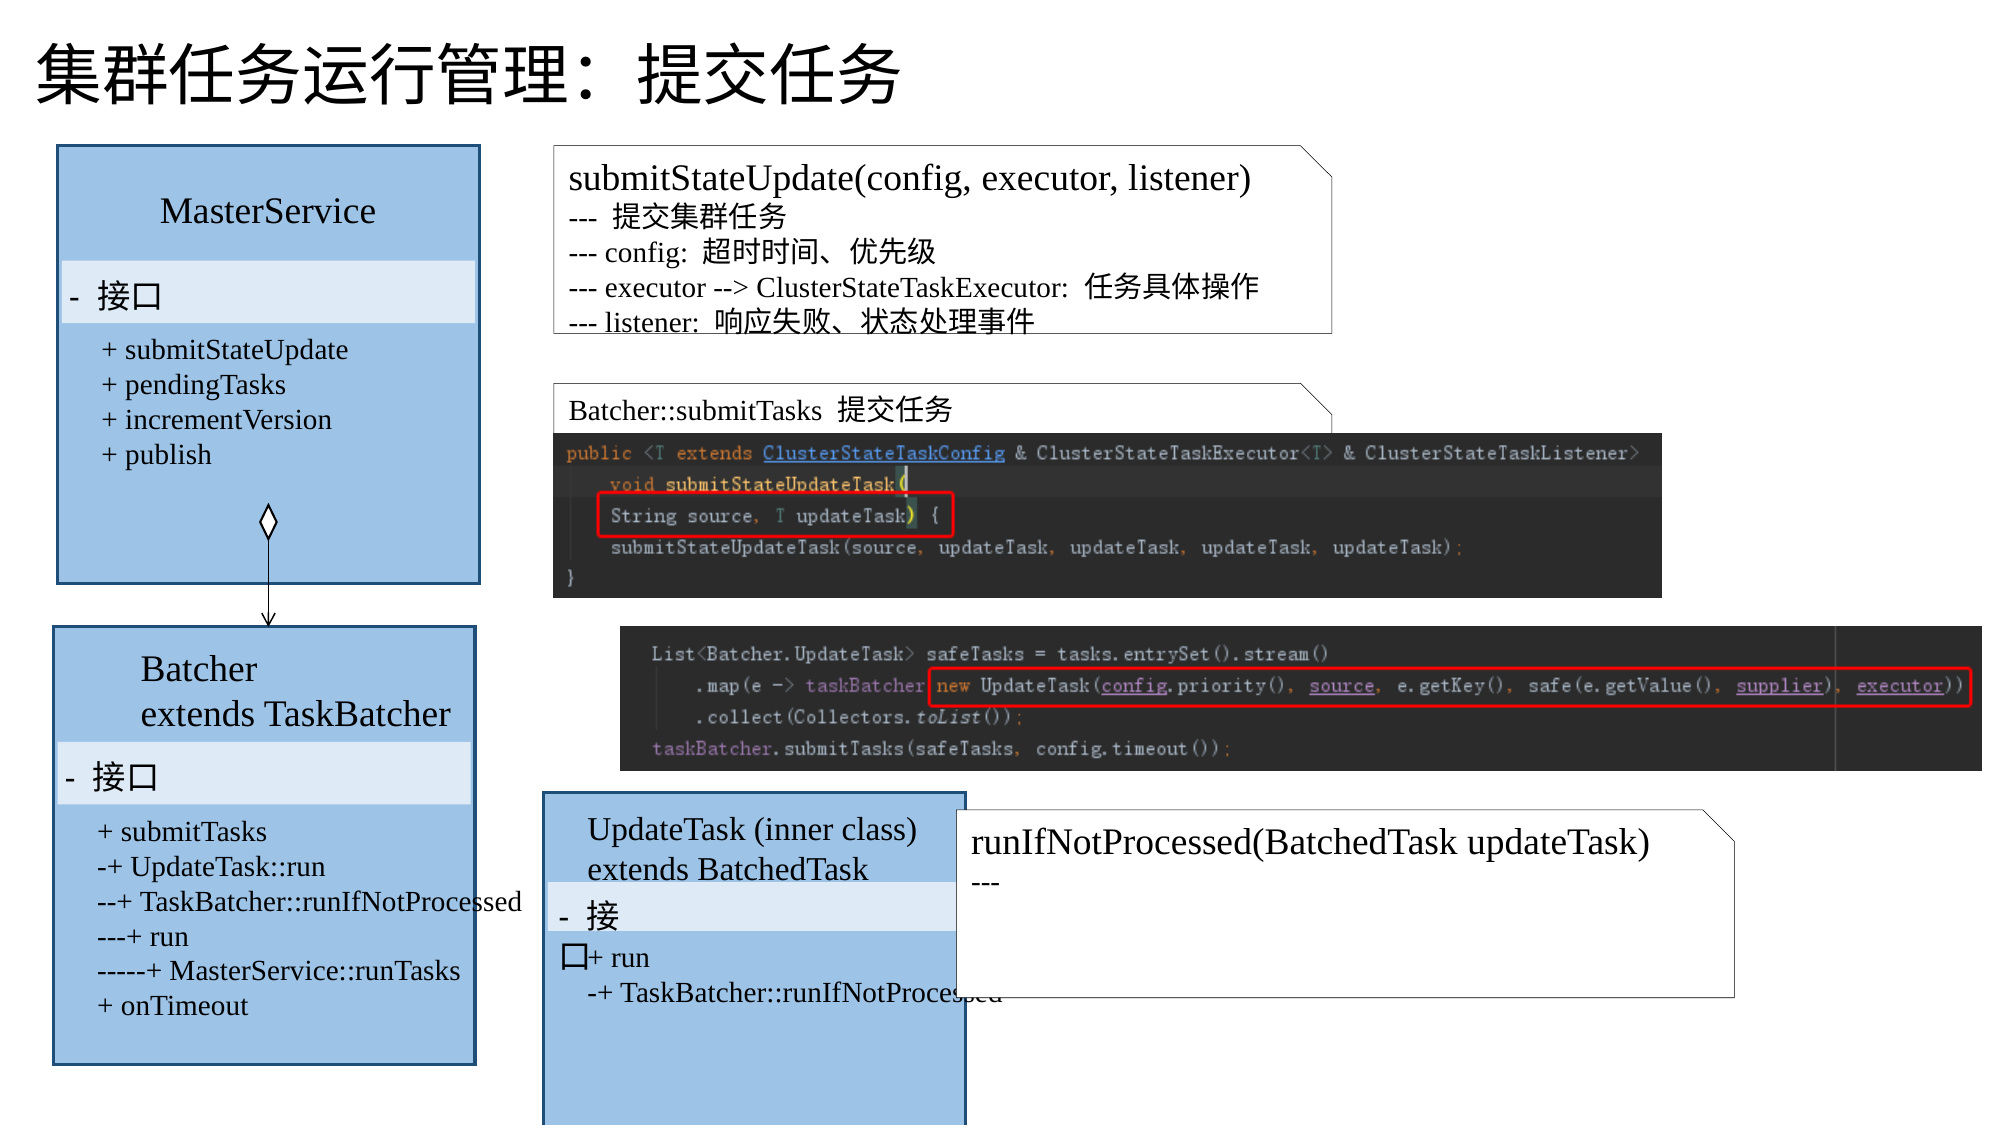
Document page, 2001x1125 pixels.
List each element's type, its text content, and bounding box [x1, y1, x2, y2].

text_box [553, 145, 1332, 346]
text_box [260, 505, 277, 627]
text_box 集群任务运行管理：提交任务 [20, 9, 1024, 146]
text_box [956, 809, 1735, 998]
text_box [53, 626, 595, 1065]
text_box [543, 792, 1023, 1125]
picture [620, 626, 1982, 771]
picture [553, 433, 1662, 598]
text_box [57, 145, 506, 584]
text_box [553, 383, 1332, 433]
